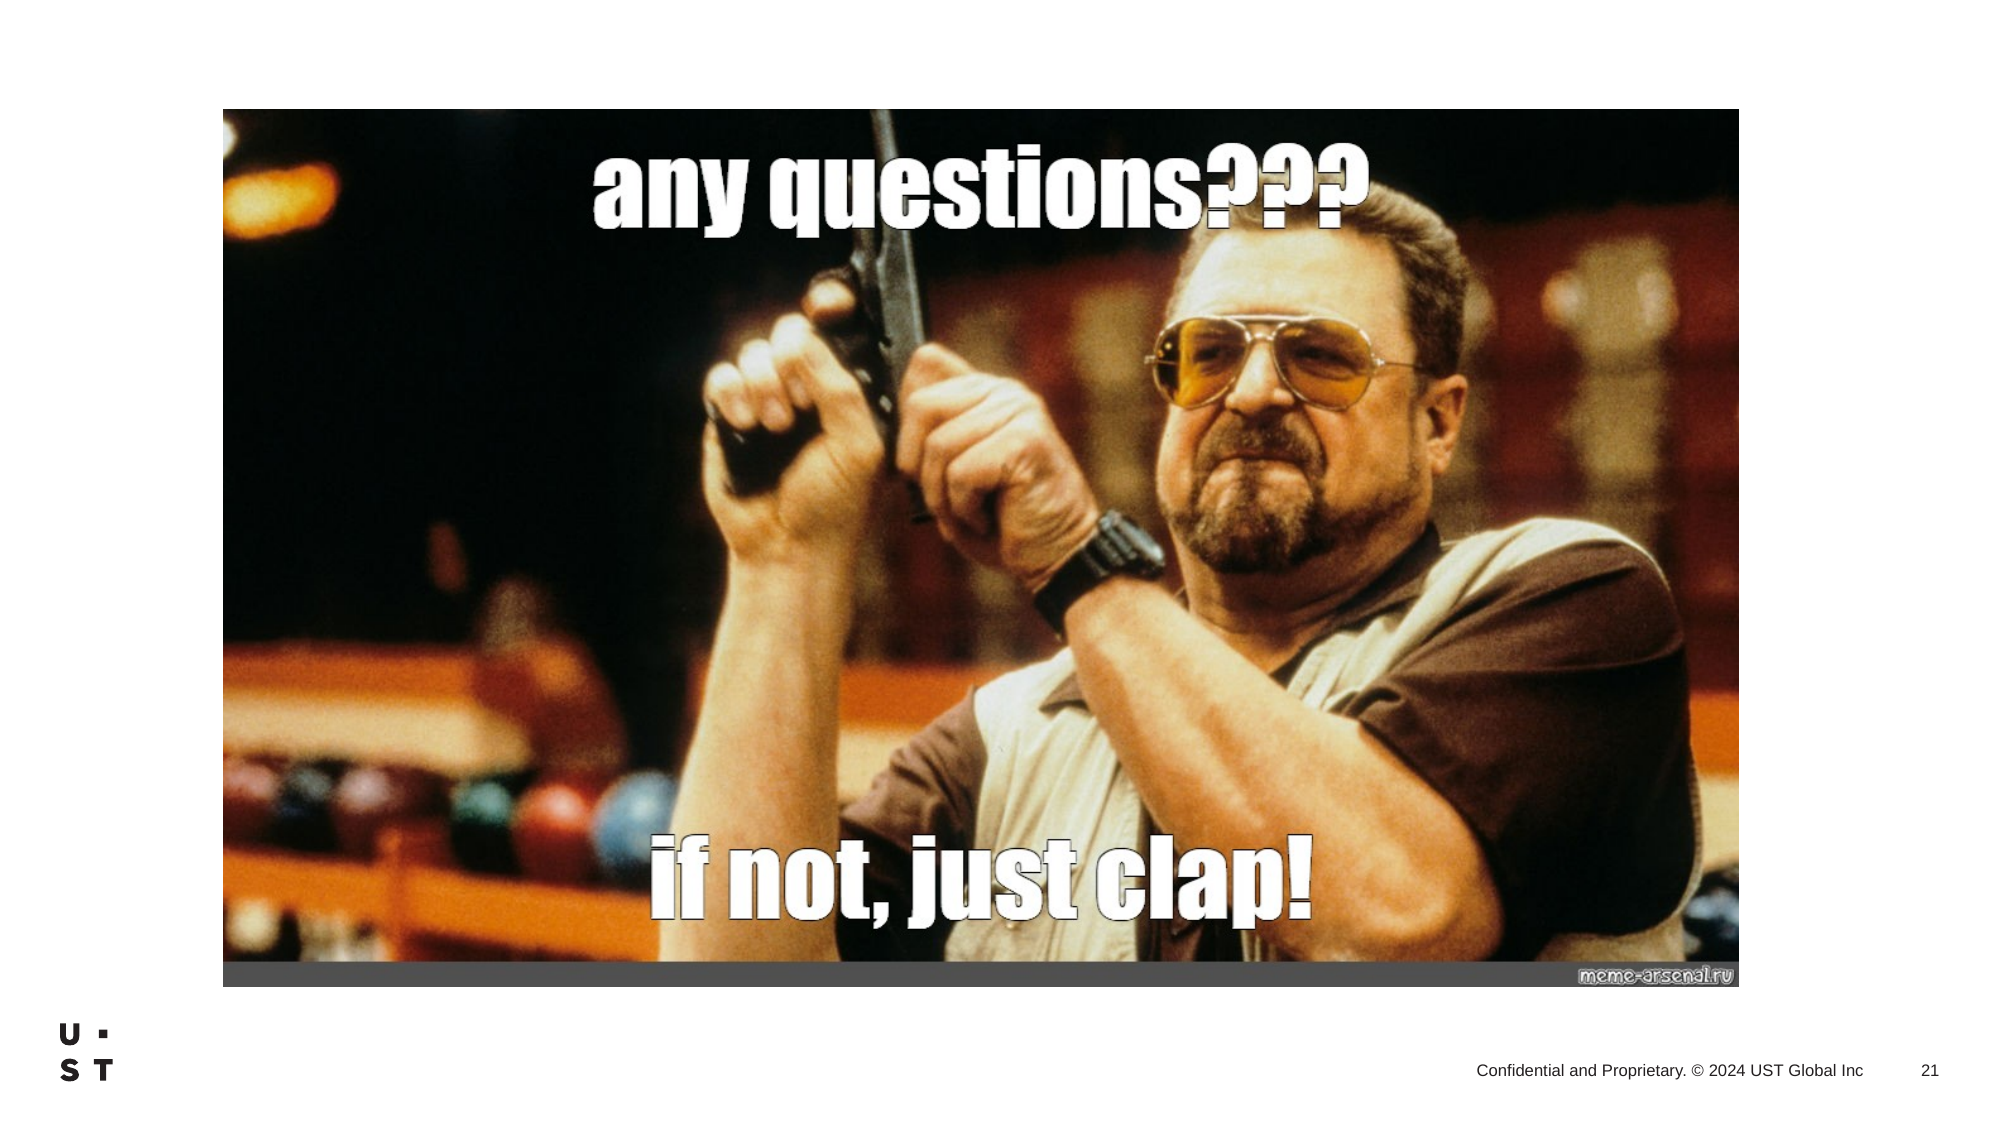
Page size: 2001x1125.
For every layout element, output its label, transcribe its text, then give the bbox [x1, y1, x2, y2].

picture [222, 108, 1740, 988]
slide_number 21 [1886, 1050, 1940, 1081]
